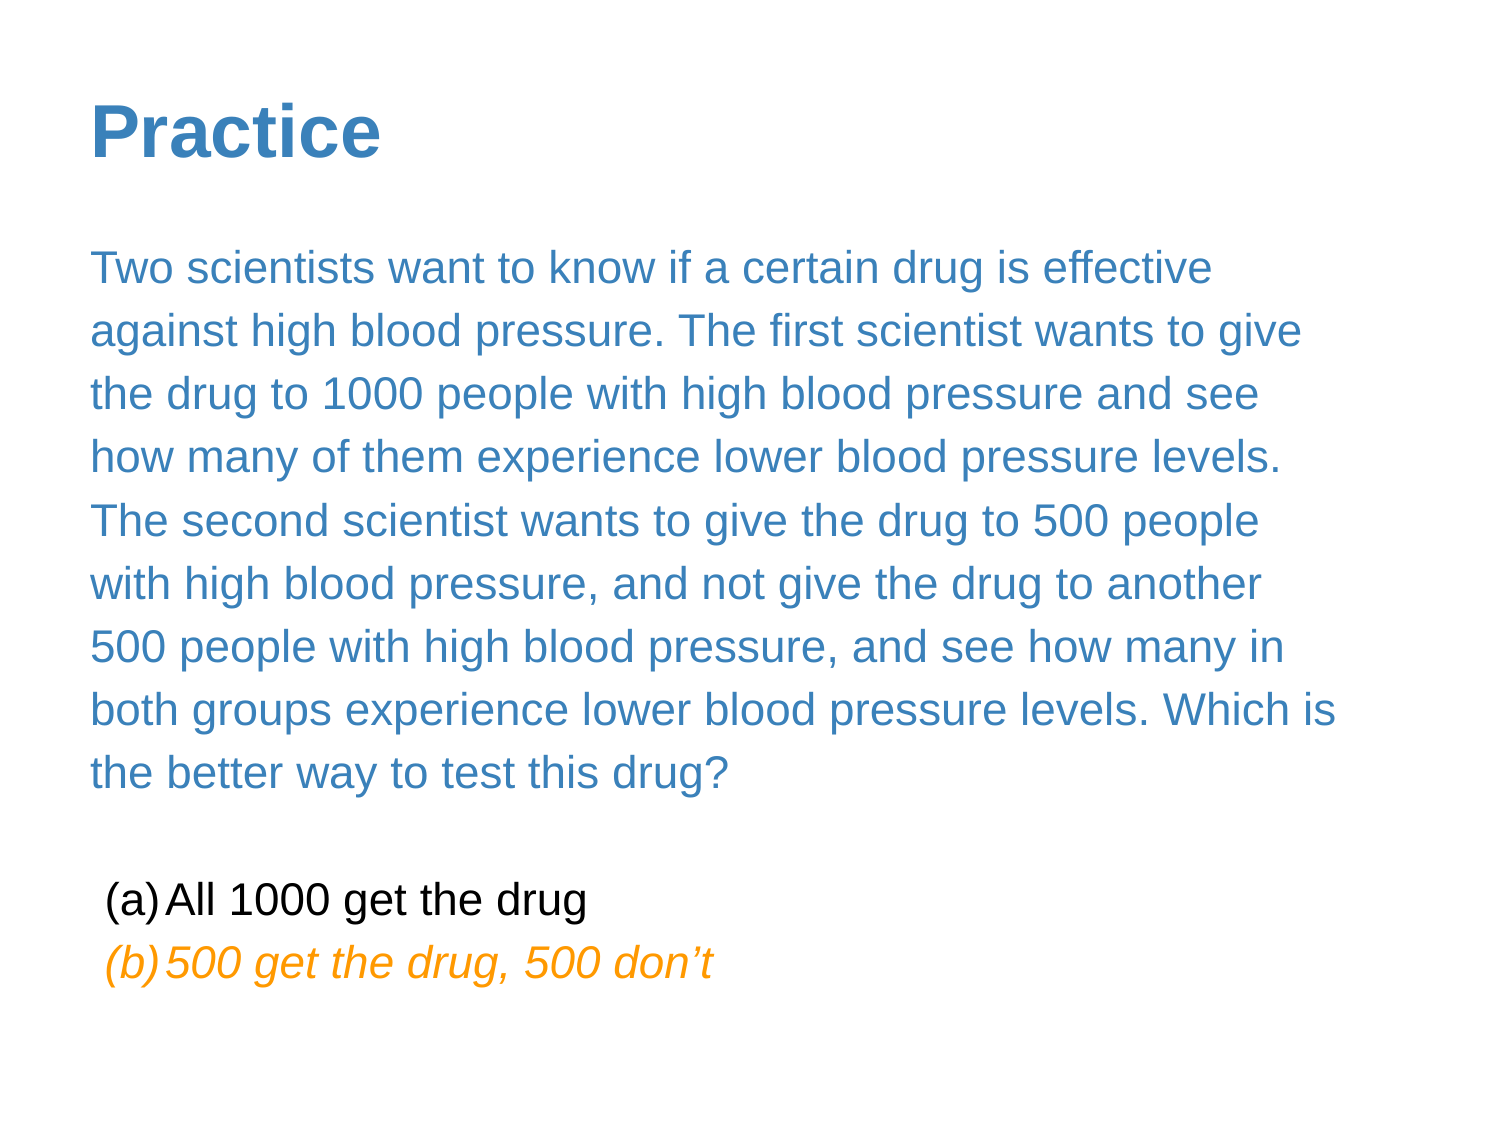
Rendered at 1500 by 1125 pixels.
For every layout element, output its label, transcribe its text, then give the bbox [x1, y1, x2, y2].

list Two scientists want to know if a certain drug is effective against high blood pressure. The first scientist wants to give the drug to 1000 people with high blood pressure and see how many of them experience lower blood pressure levels. The second scientist wants to give the drug to 500 people with high blood pressure, and not give the drug to another 500 people with high blood pressure, and see how many in both groups experience lower blood pressure levels. Which is the better way to test this drug? All 1000 get the drug 500 get the drug, 500 don’t [75, 214, 1359, 775]
title Practice [75, 0, 1425, 188]
